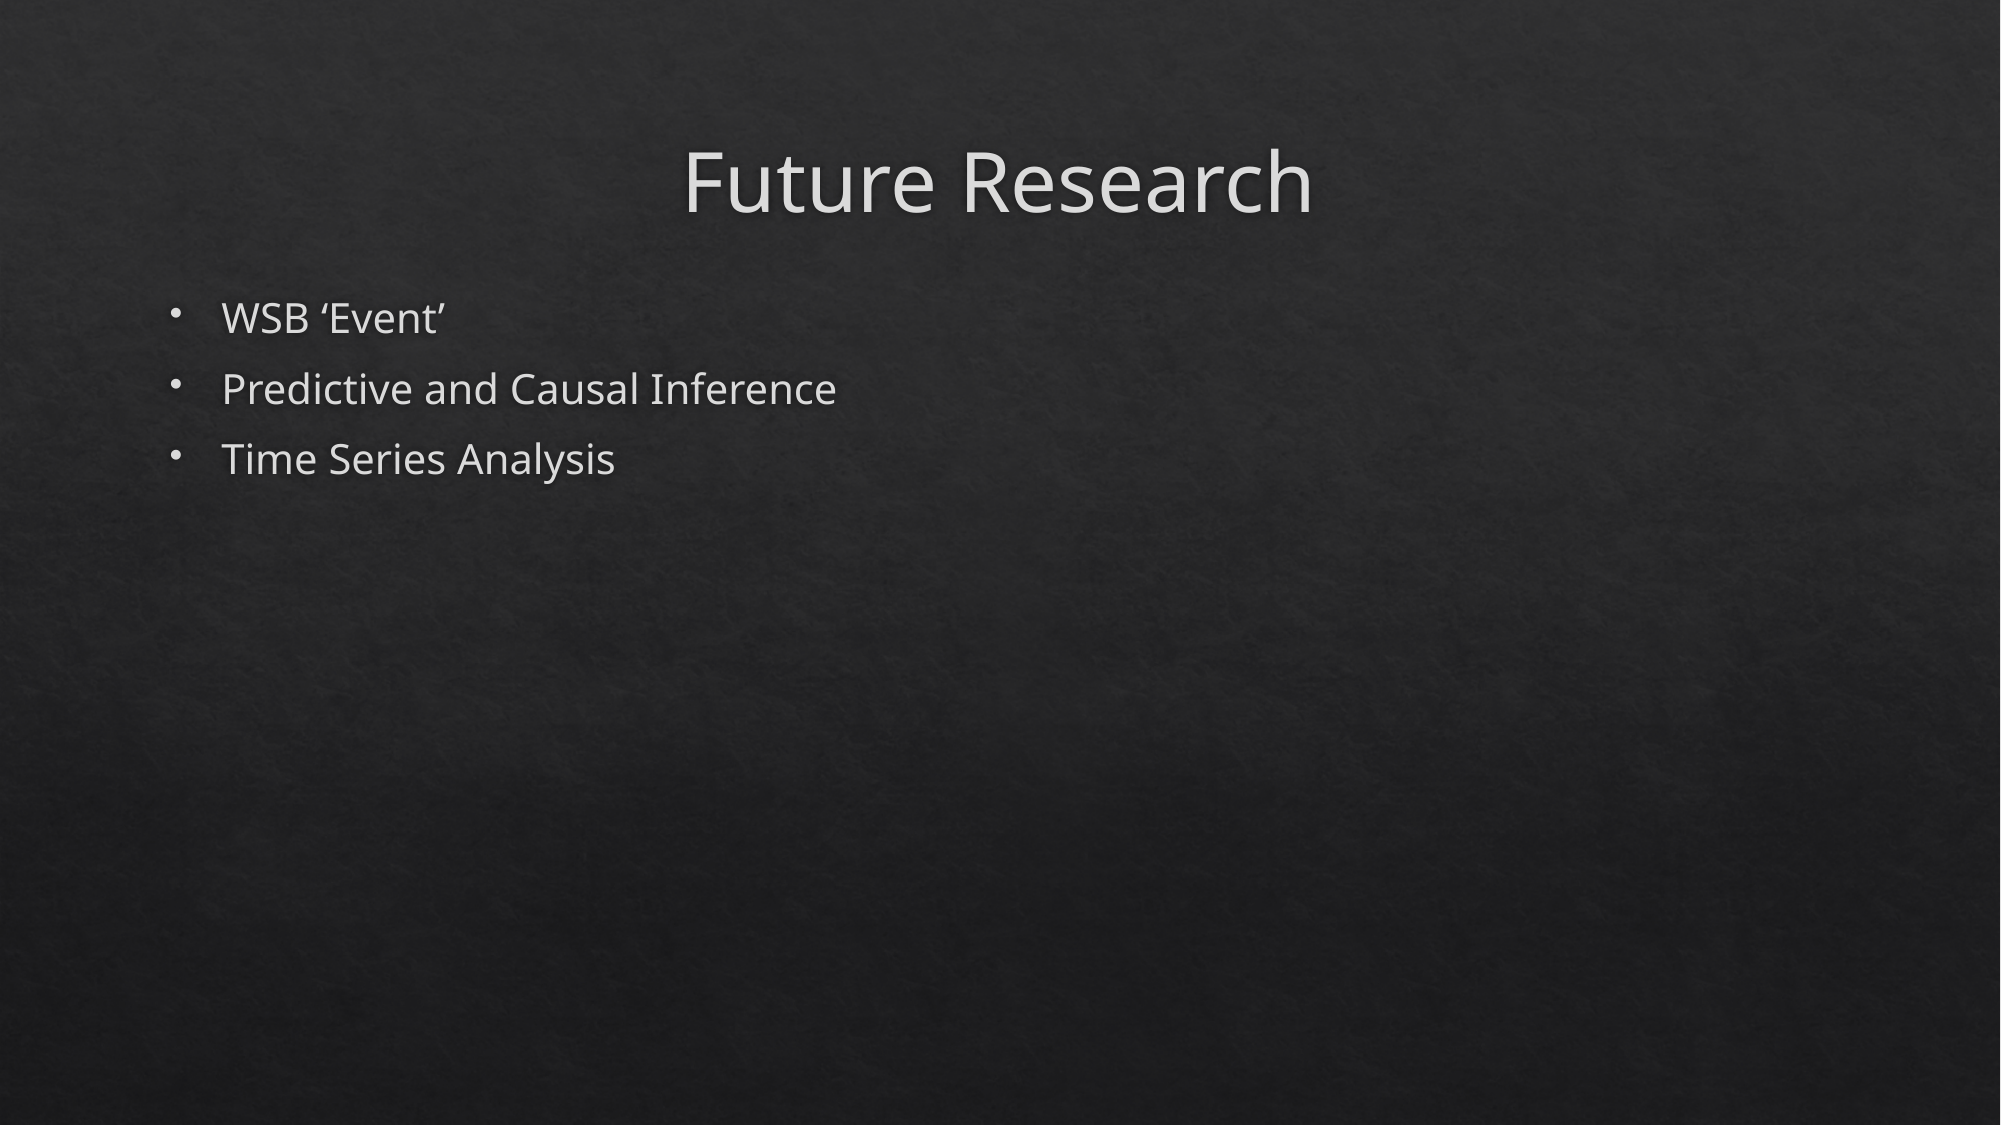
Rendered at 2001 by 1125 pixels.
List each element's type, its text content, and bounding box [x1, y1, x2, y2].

list WSB ‘Event’ Predictive and Causal Inference Time Series Analysis [149, 284, 1849, 950]
title Future Research [149, 99, 1849, 260]
